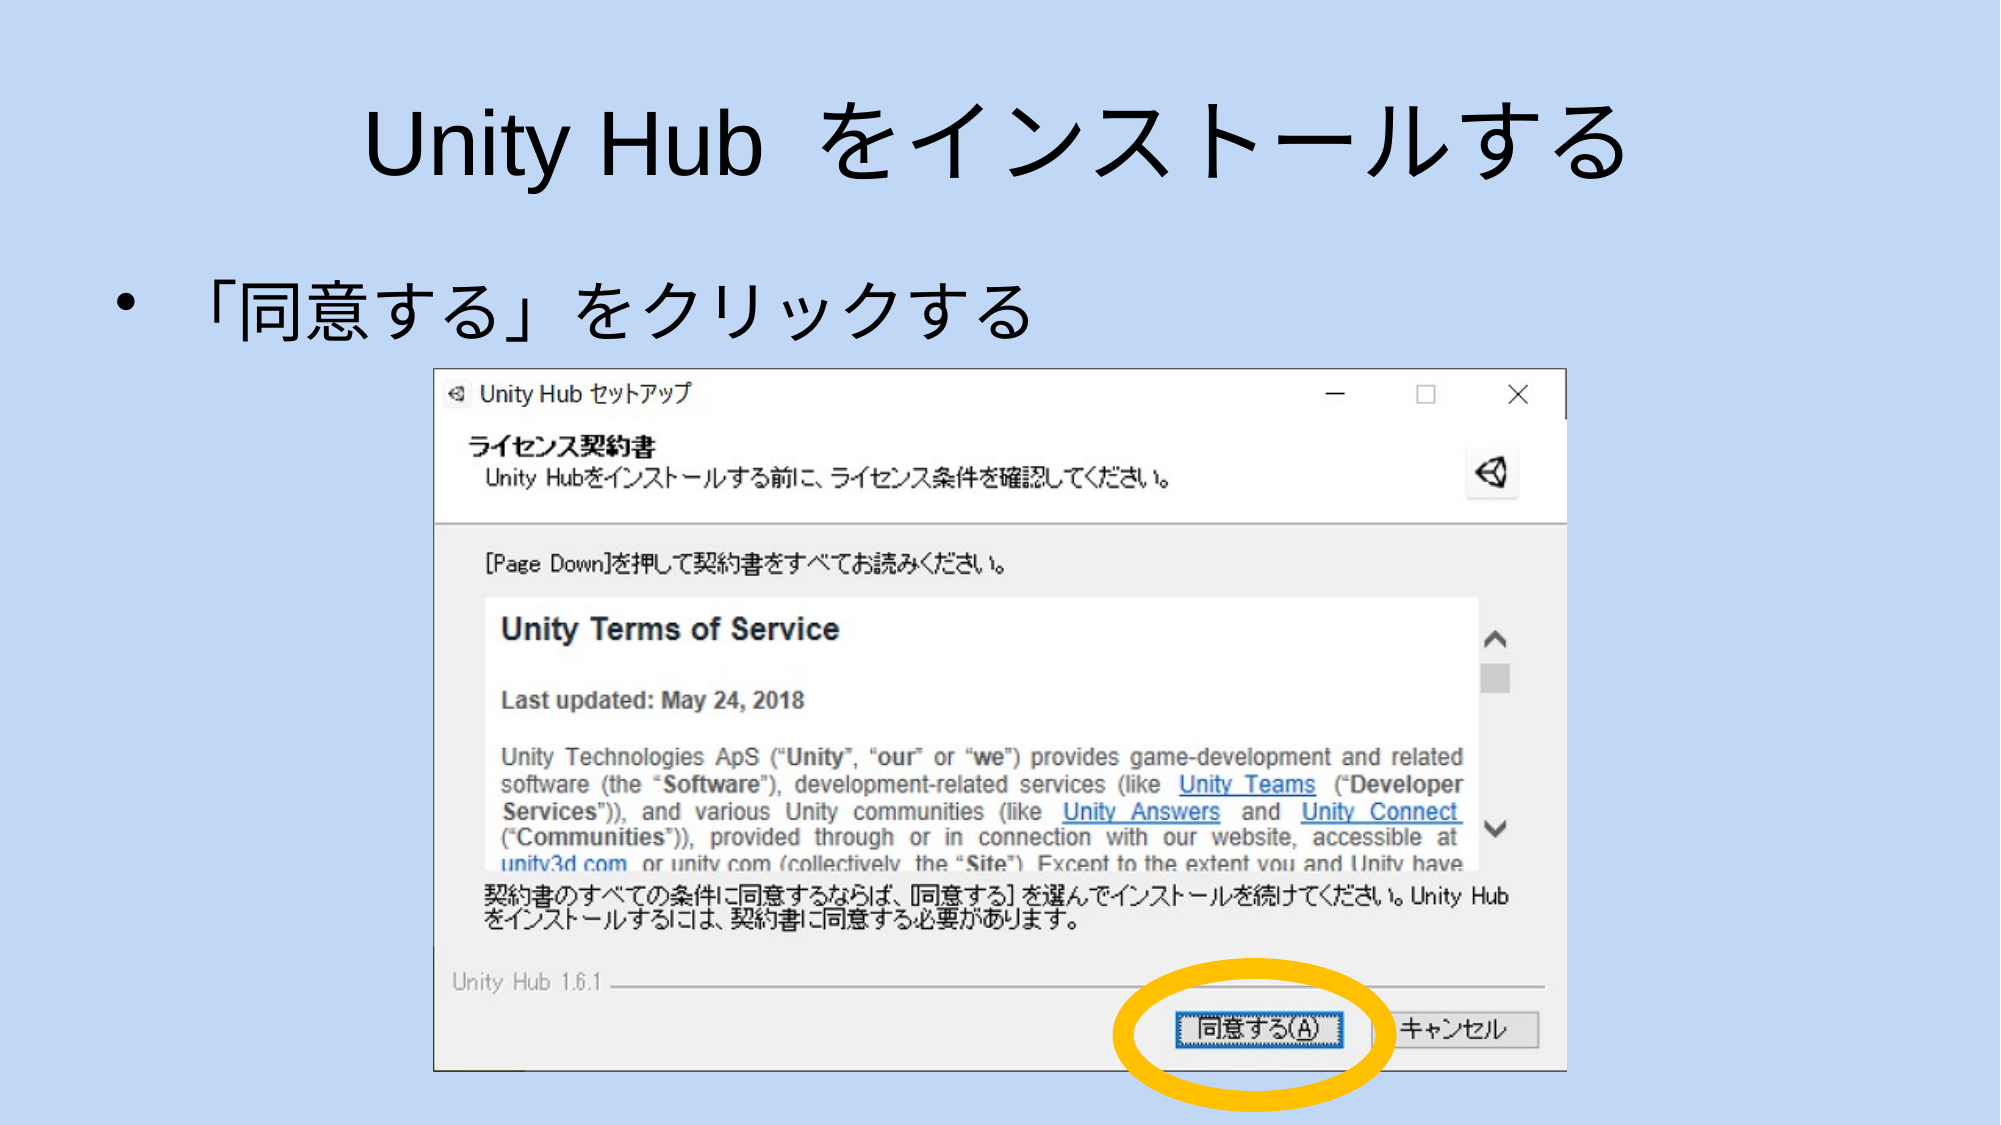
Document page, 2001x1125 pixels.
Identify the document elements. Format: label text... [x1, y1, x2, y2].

slide_number [1433, 1024, 1901, 1103]
title Unity Hub をインストールする [99, 44, 1901, 233]
picture [433, 368, 1567, 1072]
list 「同意する」をクリックする [99, 262, 1901, 1006]
text_box [1143, 1072, 1366, 1103]
